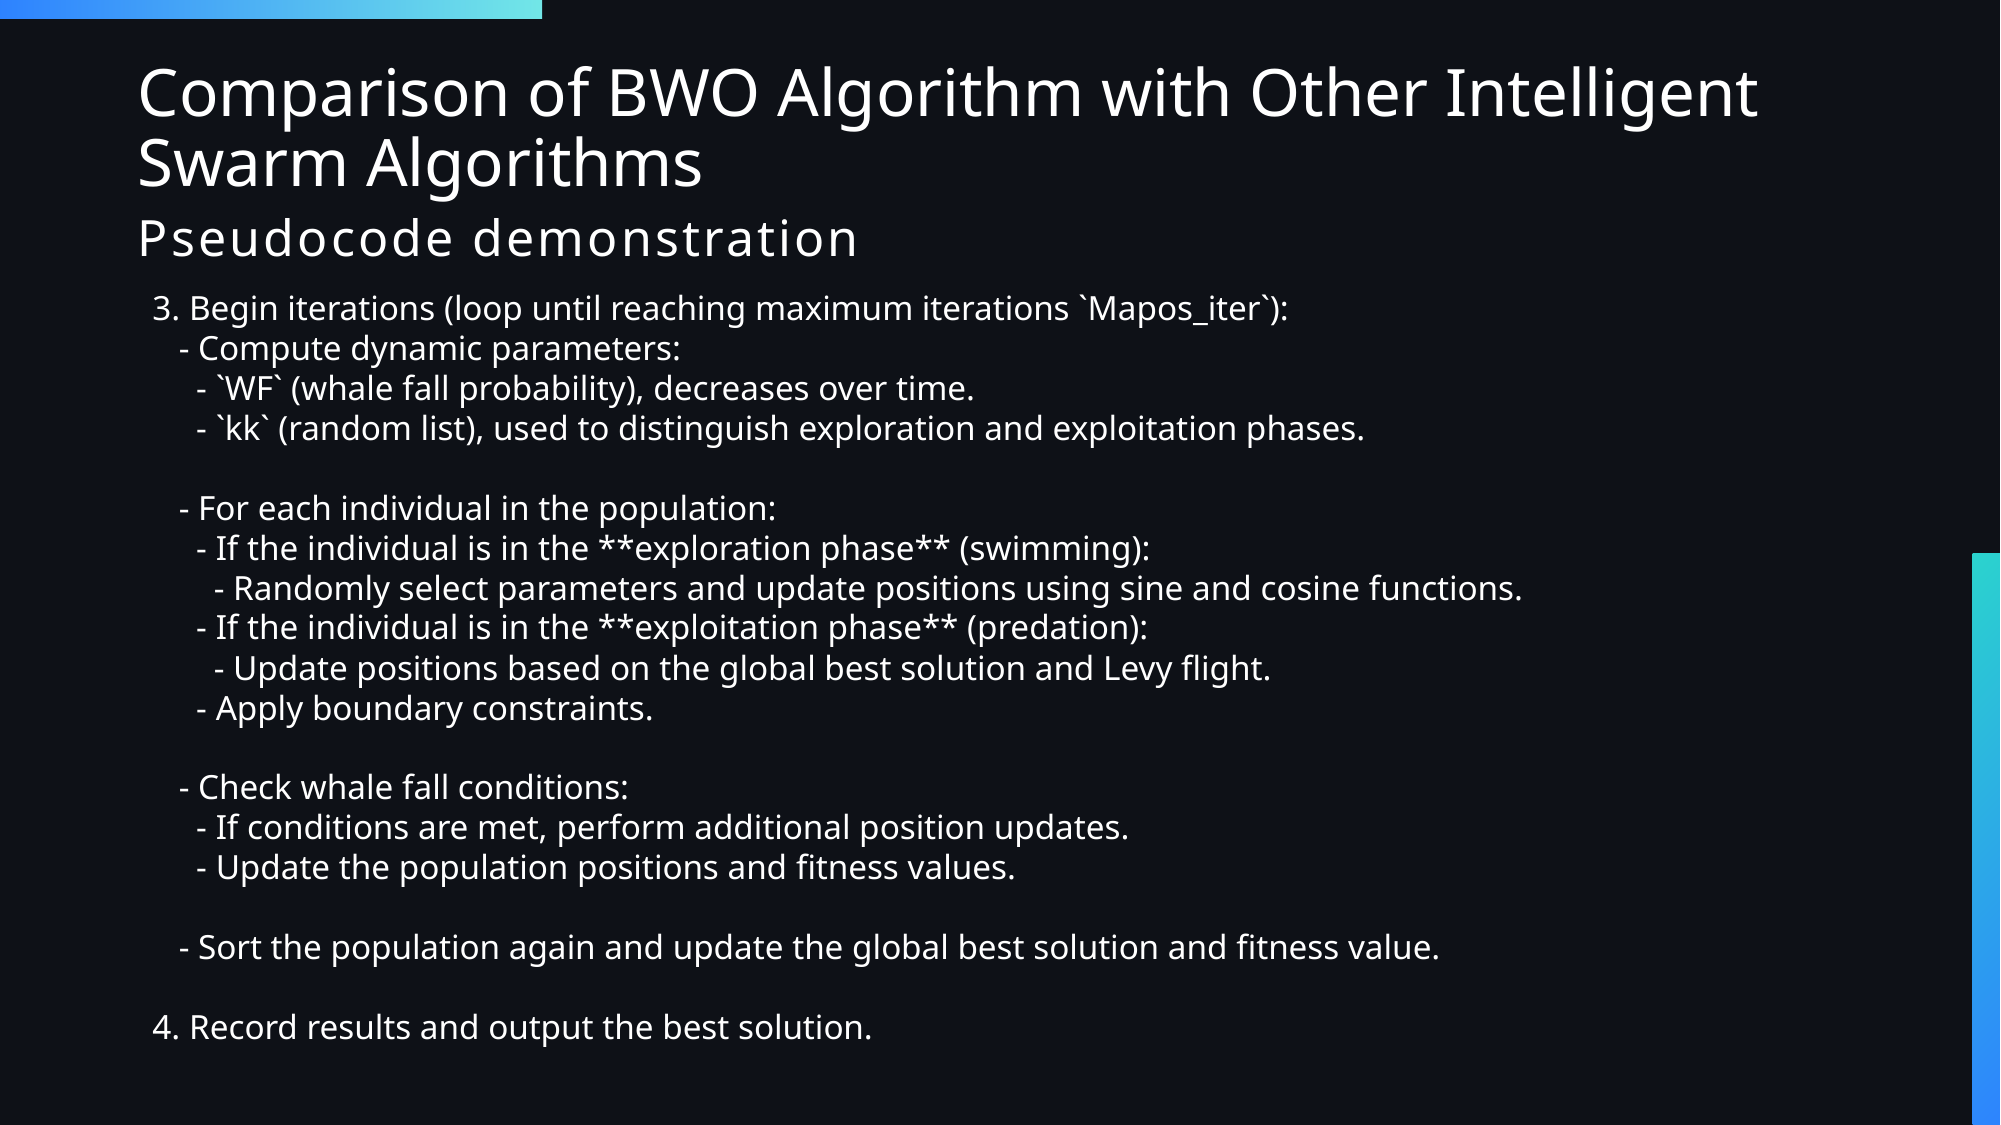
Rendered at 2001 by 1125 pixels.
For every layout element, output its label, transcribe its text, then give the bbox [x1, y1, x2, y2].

title Comparison of BWO Algorithm with Other Intelligent Swarm Algorithms [137, 59, 1863, 201]
text_box 3. Begin iterations (loop until reaching maximum iterations `Mapos_iter`): - Compute dynamic parameters: - `WF` (whale fall probability), decreases over time. - `kk` (random list), used to distinguish exploration and exploitation phases. - For each individual in the population: - If the individual is in the **exploration phase** (swimming): - Randomly select parameters and update positions using sine and cosine functions. - If the individual is in the **exploitation phase** (predation): - Update positions based on the global best solution and Levy flight. - Apply boundary constraints. - Check whale fall conditions: - If conditions are met, perform additional position updates. - Update the population positions and fitness values. - Sort the population again and update the global best solution and fitness value. 4. Record results and output the best solution. [137, 280, 1821, 557]
list Pseudocode demonstration [137, 213, 1910, 281]
